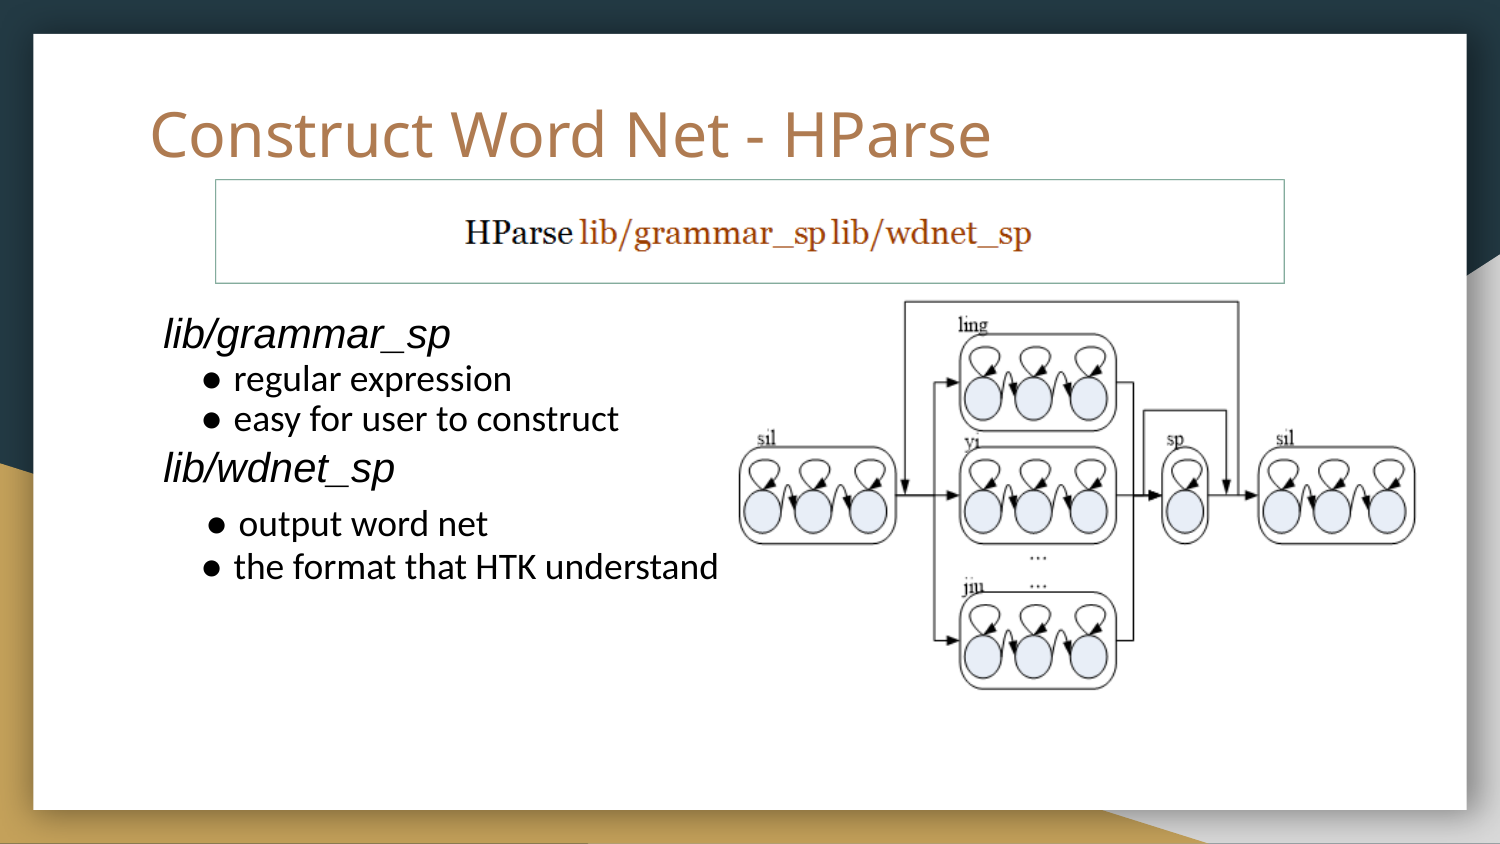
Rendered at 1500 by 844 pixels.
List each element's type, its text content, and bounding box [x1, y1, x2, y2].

list lib/grammar_sp ● regular expression ● easy for user to construct lib/wdnet_sp ● output word net ● the format that HTK understand [134, 289, 1366, 794]
picture [214, 178, 1464, 693]
title Construct Word Net - HParse [134, 80, 1366, 237]
